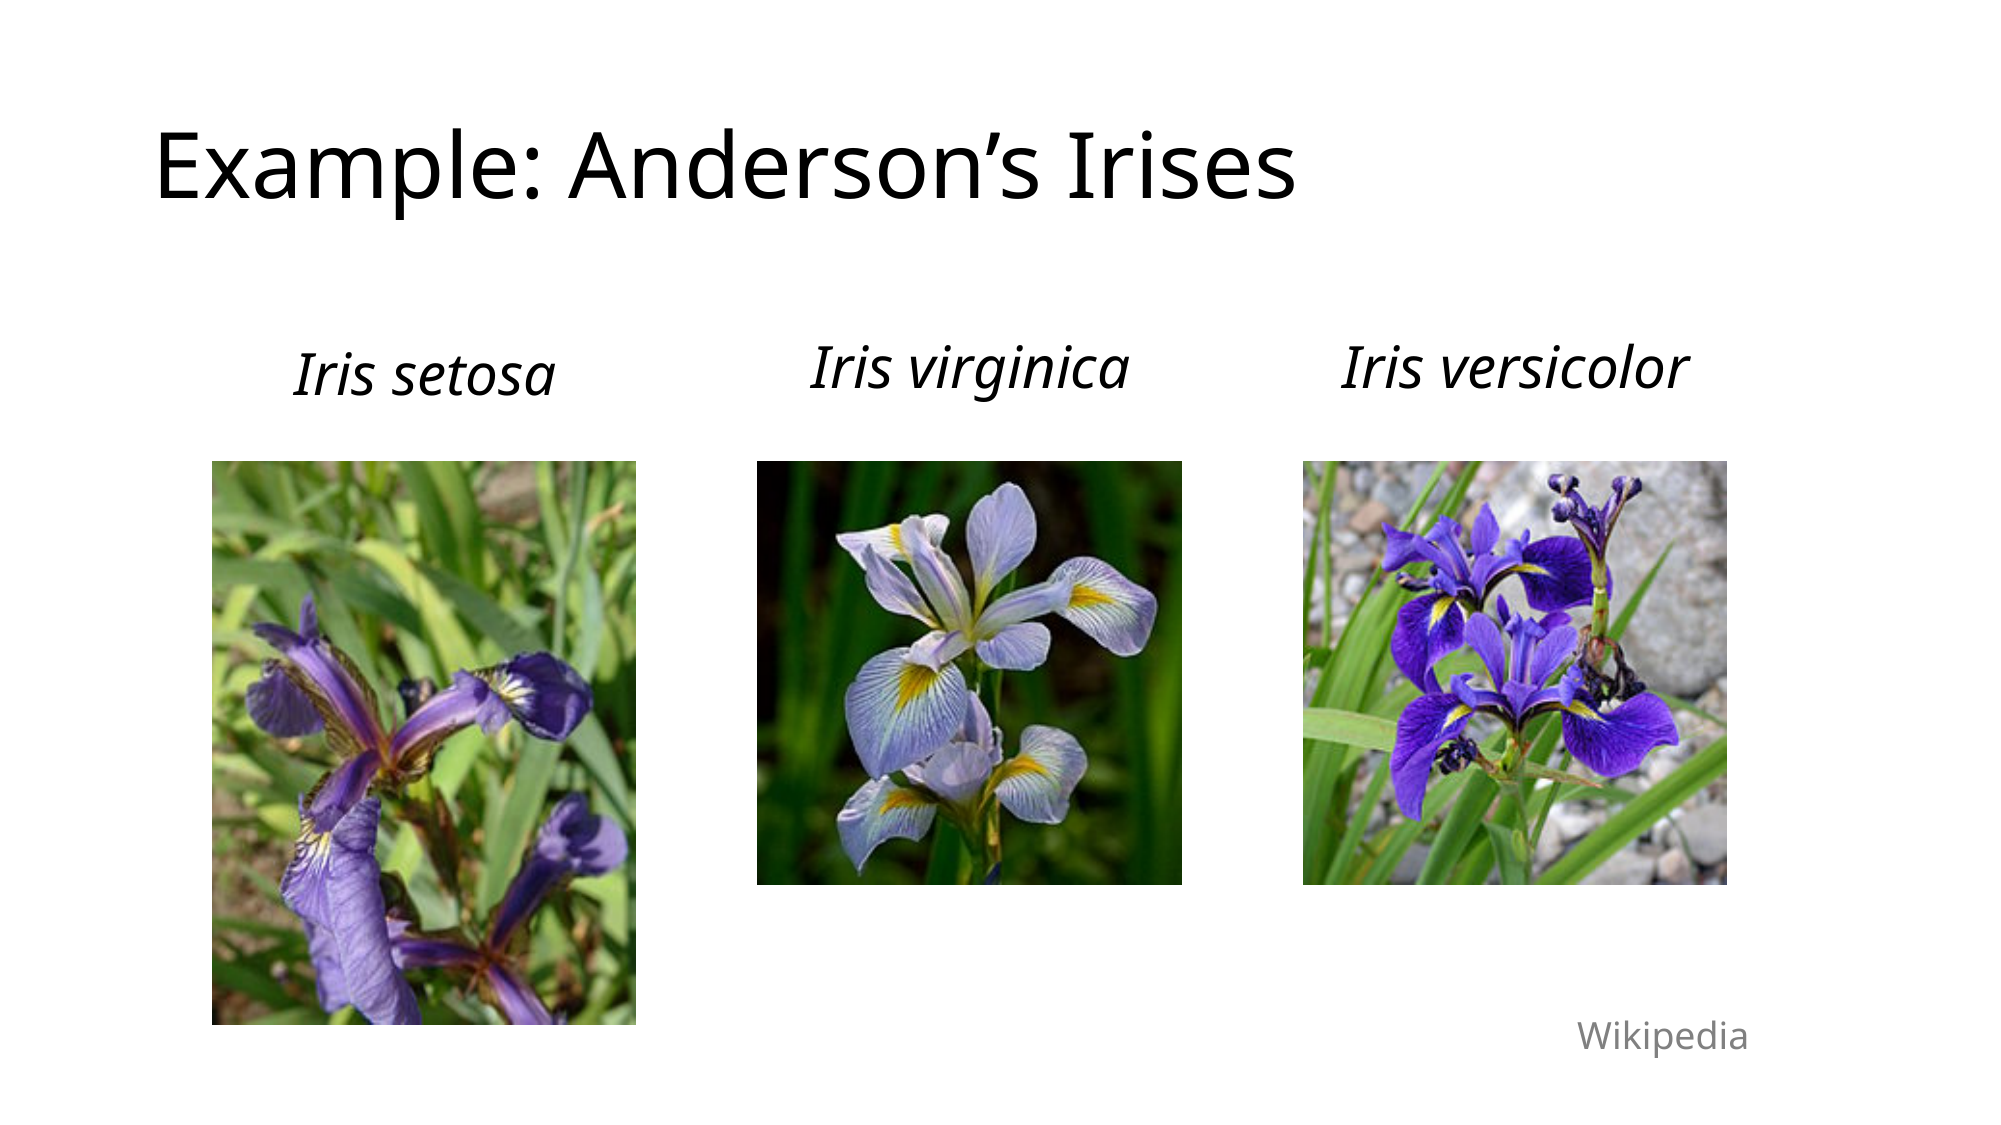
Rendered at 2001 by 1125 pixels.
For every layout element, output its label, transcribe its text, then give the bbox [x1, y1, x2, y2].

picture [212, 461, 636, 1025]
text_box Iris versicolor [1325, 323, 1707, 409]
text_box Iris setosa [235, 329, 617, 415]
picture [1303, 461, 1727, 885]
title Example: Anderson’s Irises [137, 59, 1863, 278]
text_box Wikipedia [1562, 1004, 1788, 1065]
text_box Iris virginica [780, 323, 1162, 409]
picture [757, 461, 1182, 885]
